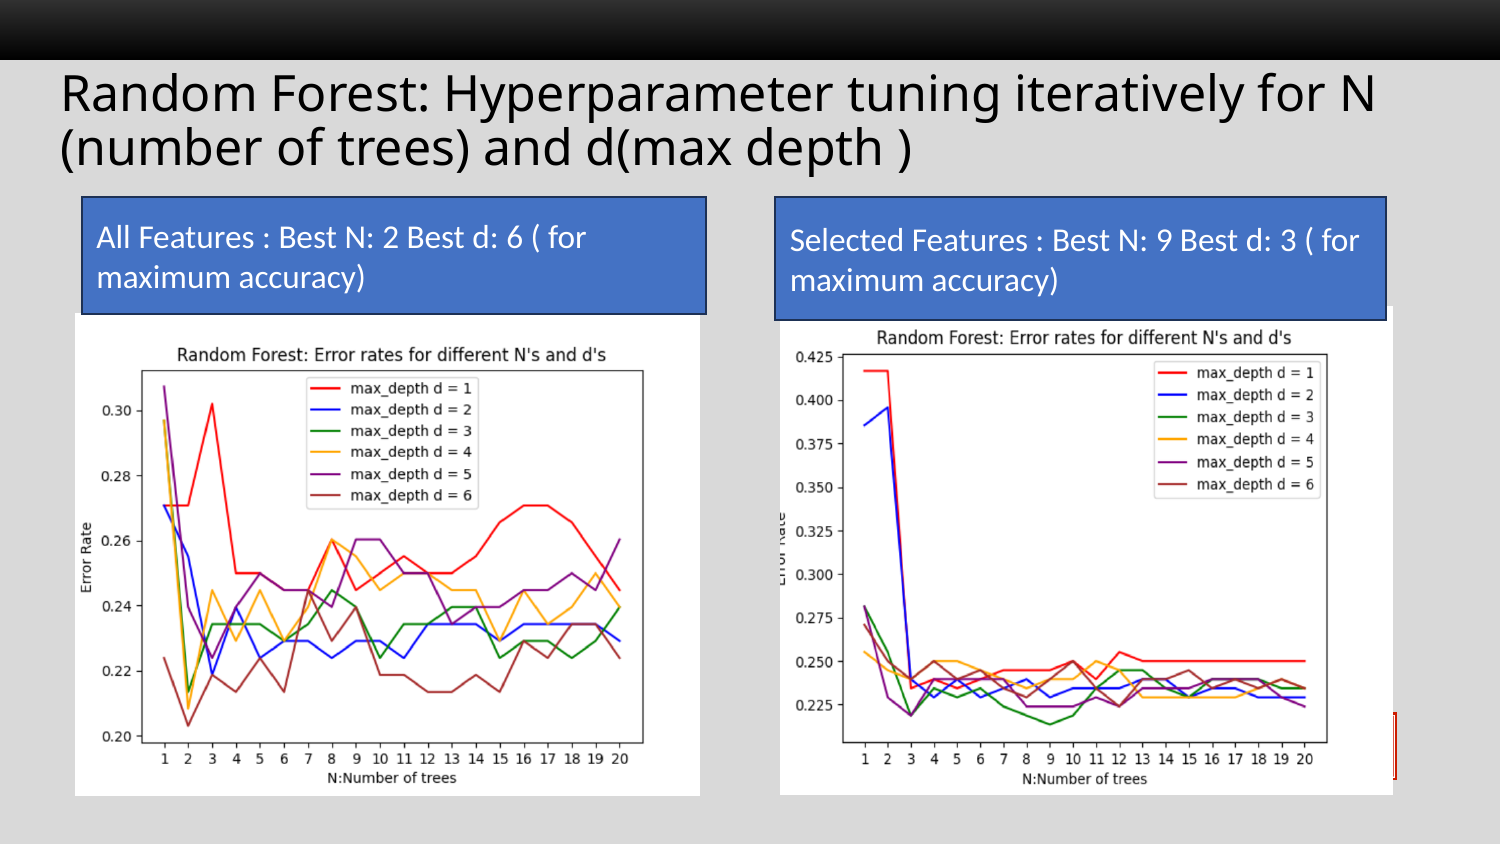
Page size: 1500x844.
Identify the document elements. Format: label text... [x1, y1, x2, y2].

text_box Selected Features : Best N: 9 Best d: 3 ( for maximum accuracy) [774, 196, 1387, 321]
picture [74, 313, 700, 796]
title Random Forest: Hyperparameter tuning iteratively for N (number of trees) and d(max depth ) [45, 71, 1455, 172]
text_box All Features : Best N: 2 Best d: 6 ( for maximum accuracy) [81, 196, 707, 315]
picture [780, 306, 1397, 795]
